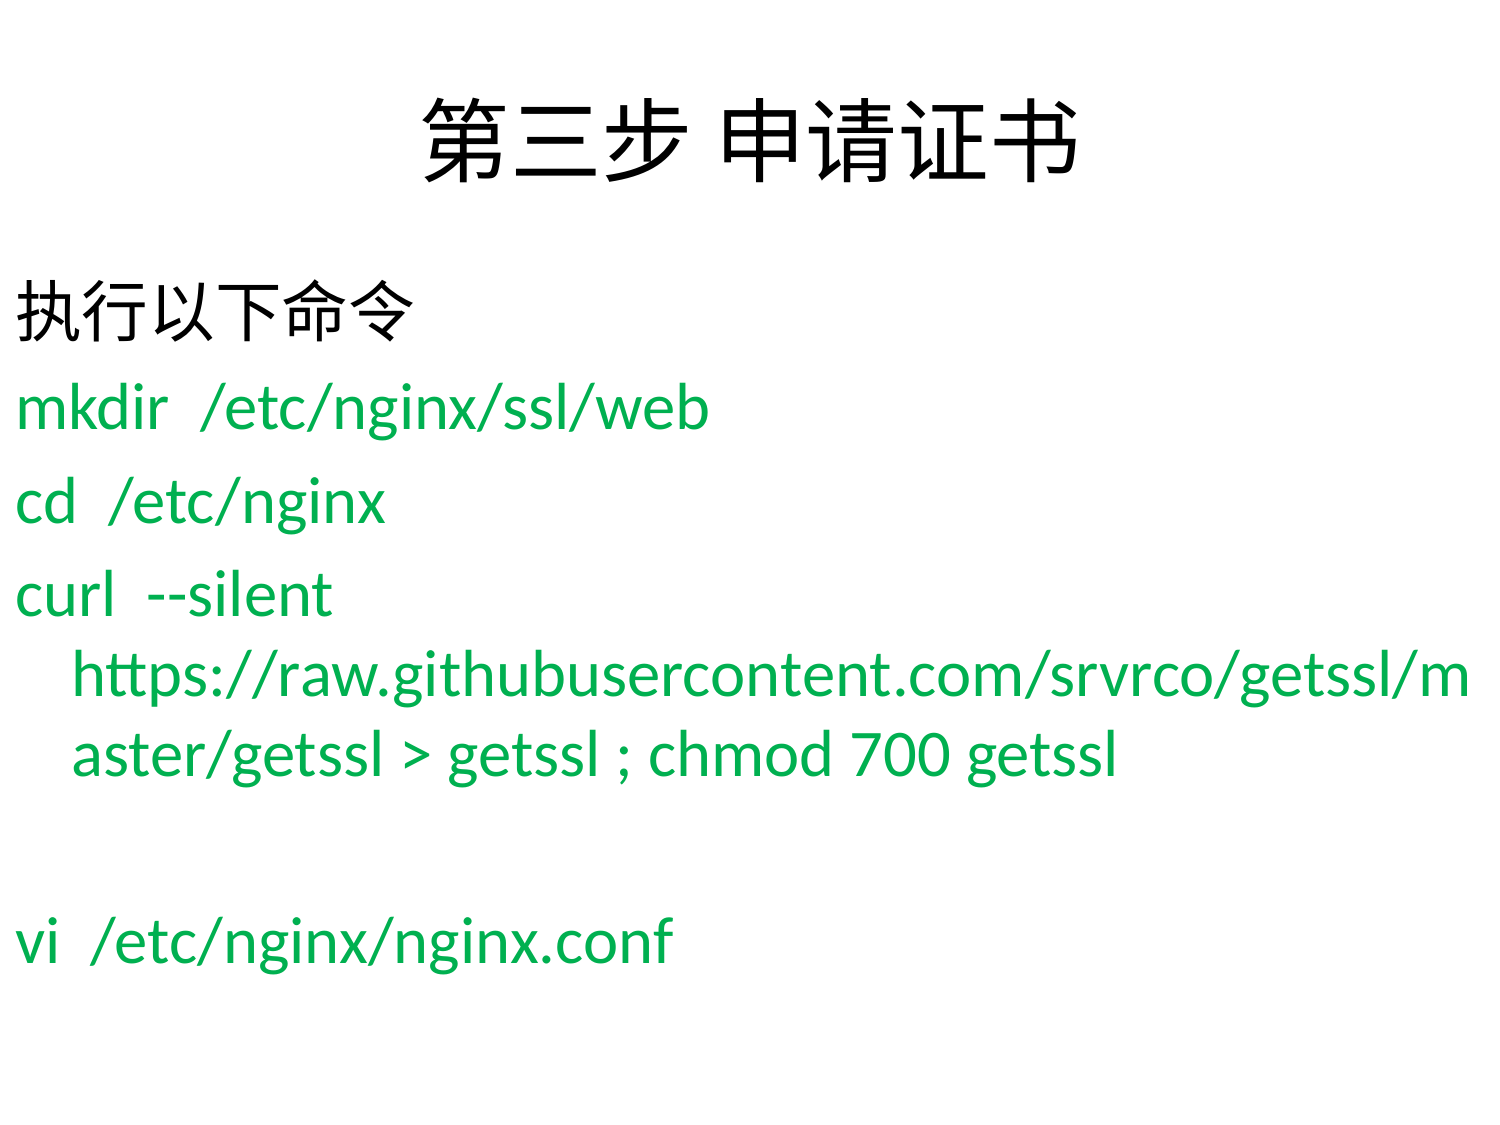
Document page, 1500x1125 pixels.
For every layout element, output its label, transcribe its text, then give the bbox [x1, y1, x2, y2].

list 执行以下命令 mkdir /etc/nginx/ssl/web cd /etc/nginx curl --silent https://raw.githubusercontent.com/srvrco/getssl/master/getssl > getssl ; chmod 700 getssl vi /etc/nginx/nginx.conf [0, 262, 1500, 1005]
title 第三步 申请证书 [75, 45, 1425, 233]
